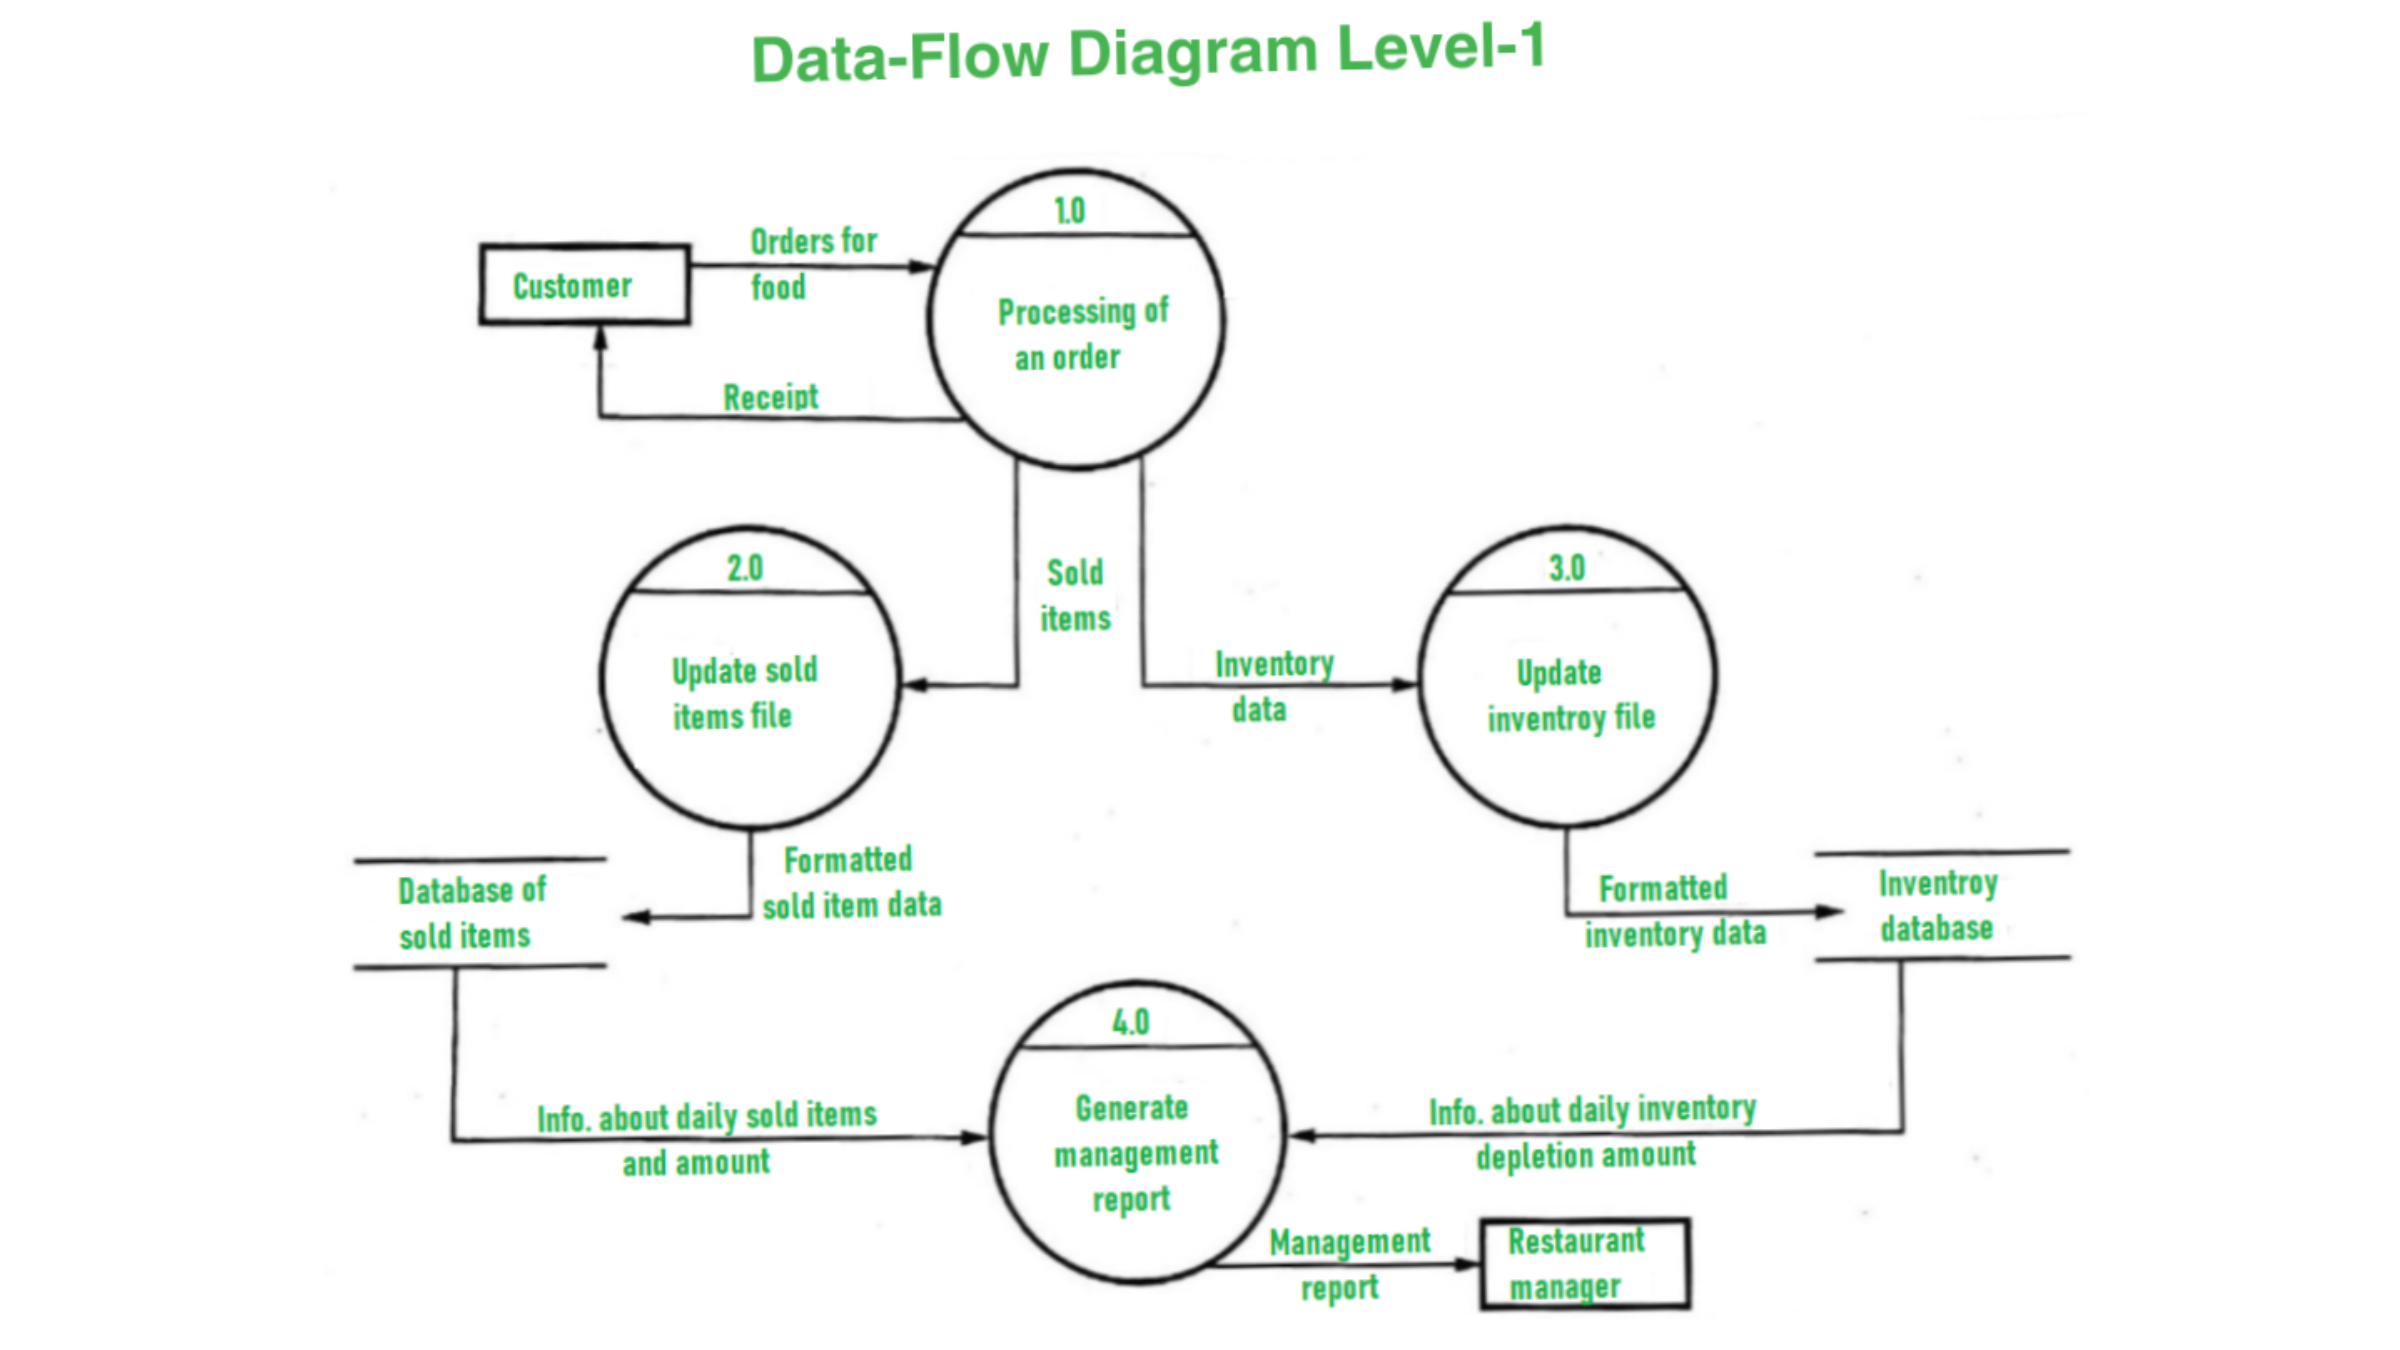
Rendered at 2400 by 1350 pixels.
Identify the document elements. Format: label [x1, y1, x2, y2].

picture [314, 3, 2090, 1350]
